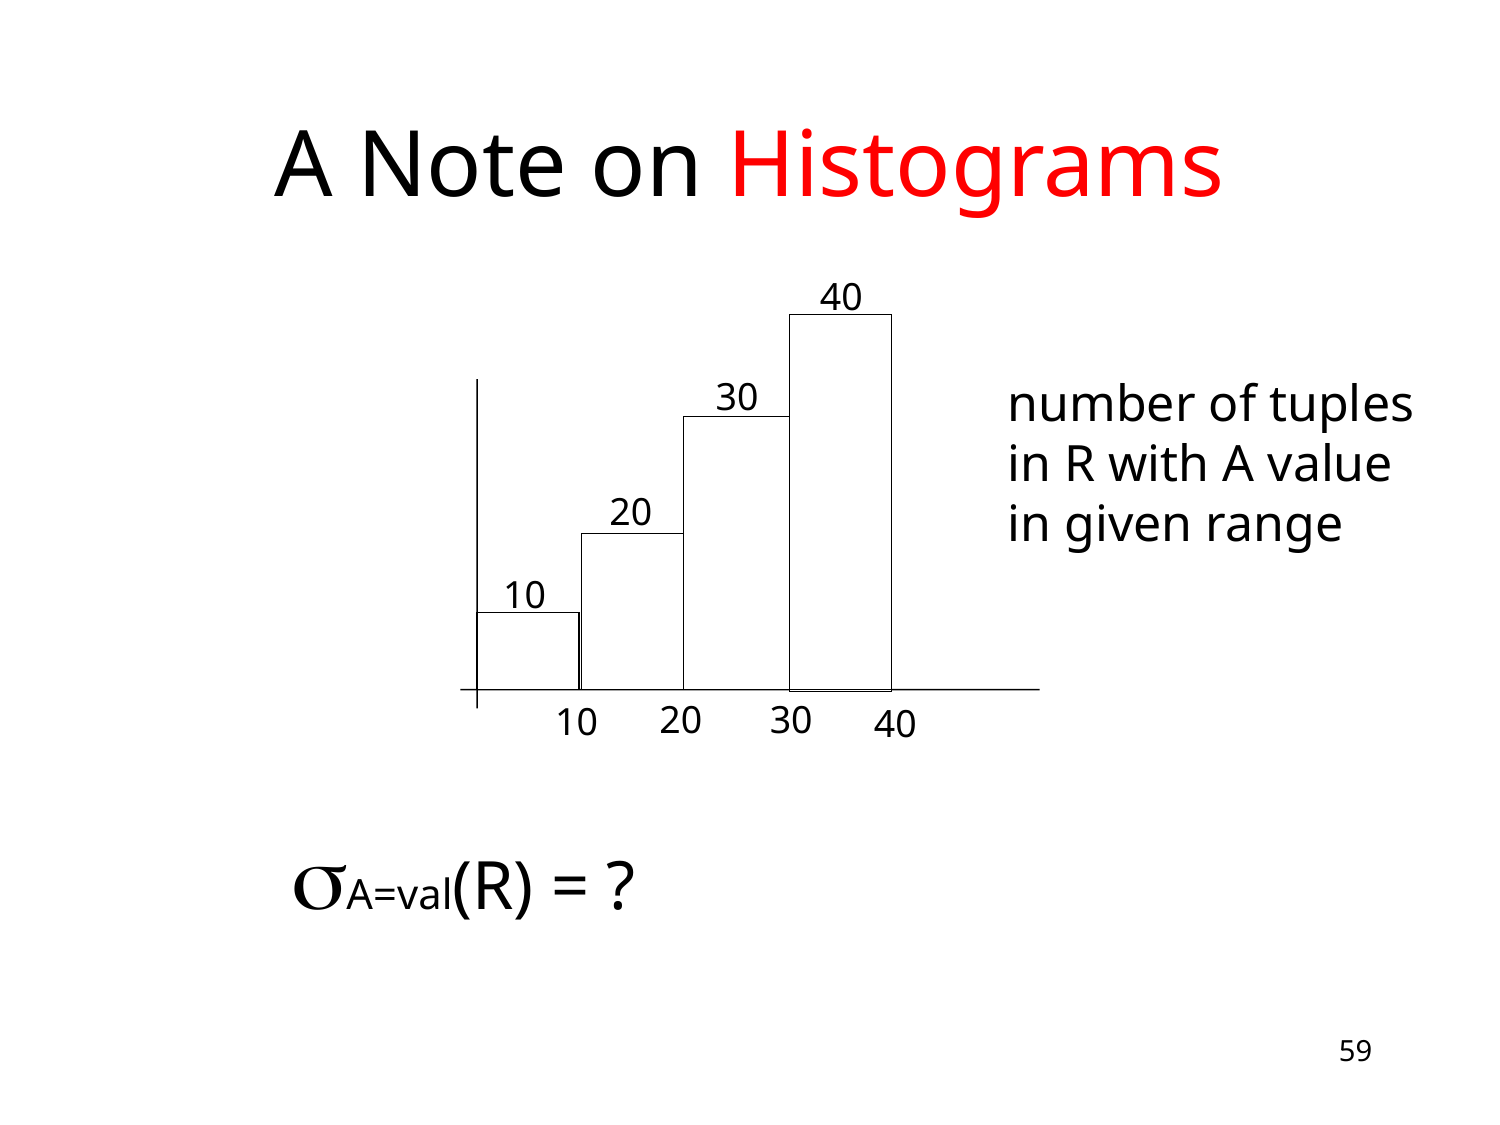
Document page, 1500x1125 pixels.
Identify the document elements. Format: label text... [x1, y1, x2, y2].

text_box 40 [805, 265, 878, 326]
text_box [683, 416, 789, 690]
title A Note on Histograms [112, 91, 1388, 228]
text_box 10 [540, 690, 613, 751]
slide_number 59 [1074, 1024, 1388, 1101]
text_box [477, 612, 580, 690]
text_box 20 [644, 688, 718, 749]
text_box [789, 314, 892, 690]
text_box [581, 533, 683, 690]
text_box sA=val(R) = ? [259, 810, 651, 936]
text_box 30 [700, 365, 774, 426]
text_box number of tuples in R with A value in given range [992, 363, 1430, 559]
text_box 40 [859, 692, 932, 753]
text_box 10 [488, 563, 561, 624]
text_box 30 [755, 688, 828, 749]
text_box 20 [594, 480, 668, 540]
